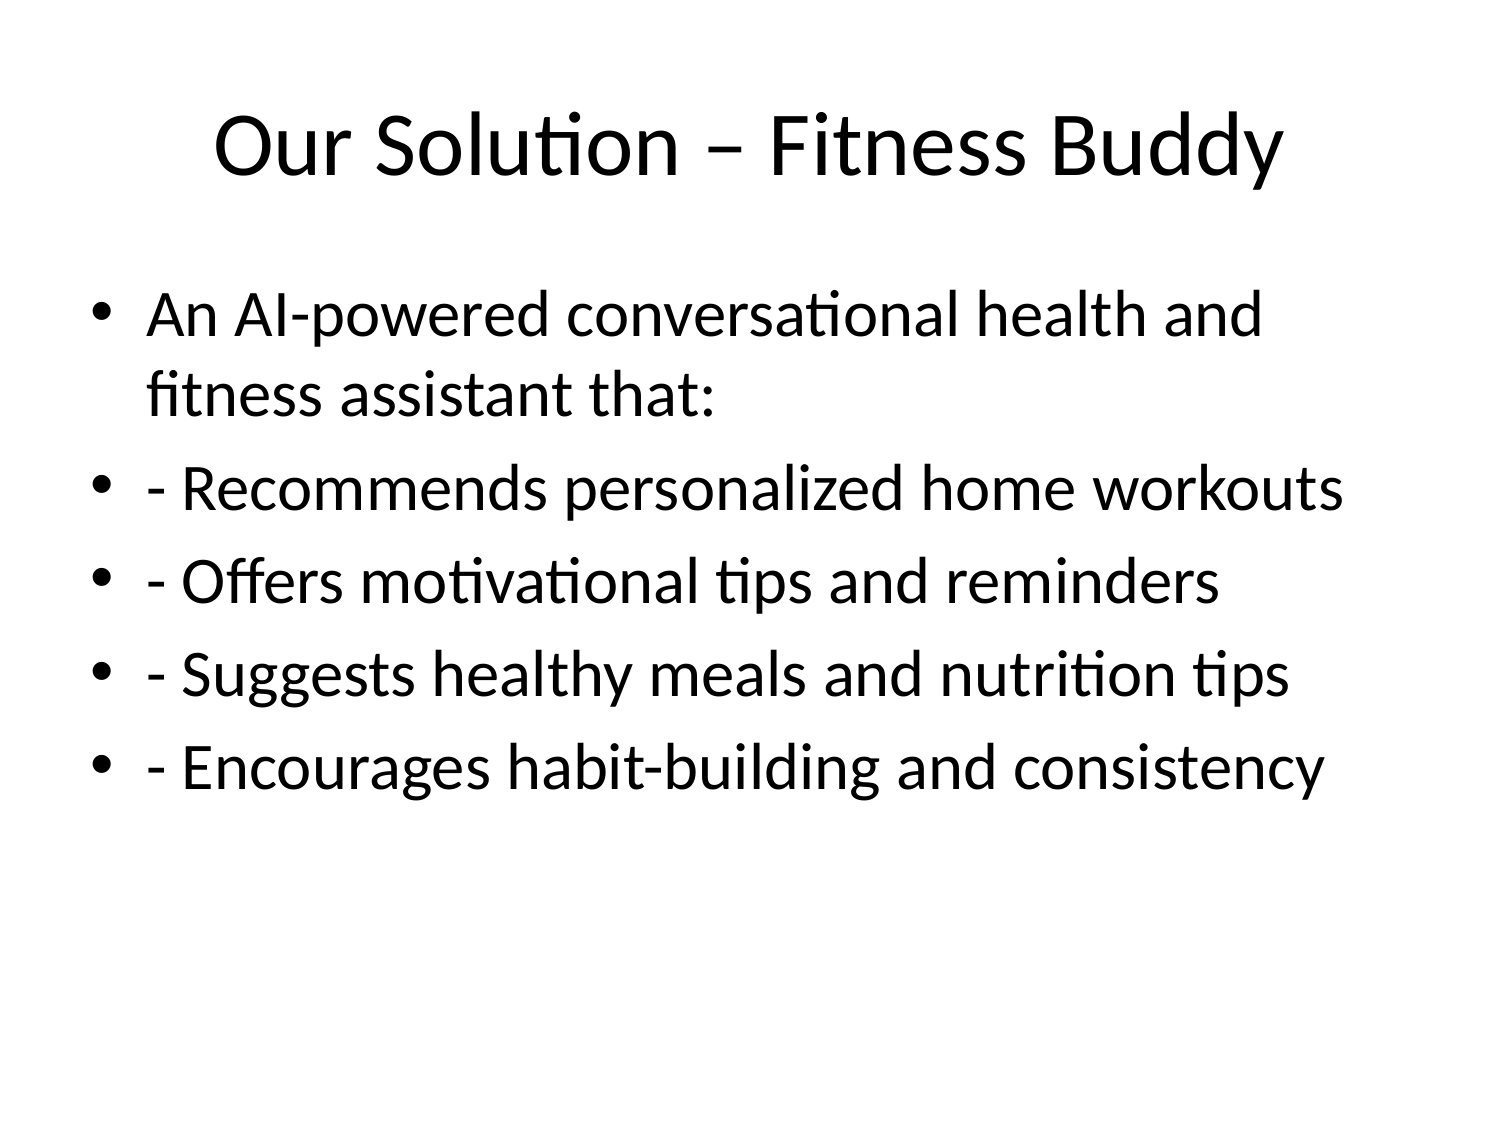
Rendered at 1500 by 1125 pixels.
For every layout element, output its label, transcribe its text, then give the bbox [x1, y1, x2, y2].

title Our Solution – Fitness Buddy [75, 45, 1425, 233]
list An AI-powered conversational health and fitness assistant that: - Recommends personalized home workouts - Offers motivational tips and reminders - Suggests healthy meals and nutrition tips - Encourages habit-building and consistency [75, 262, 1425, 1005]
